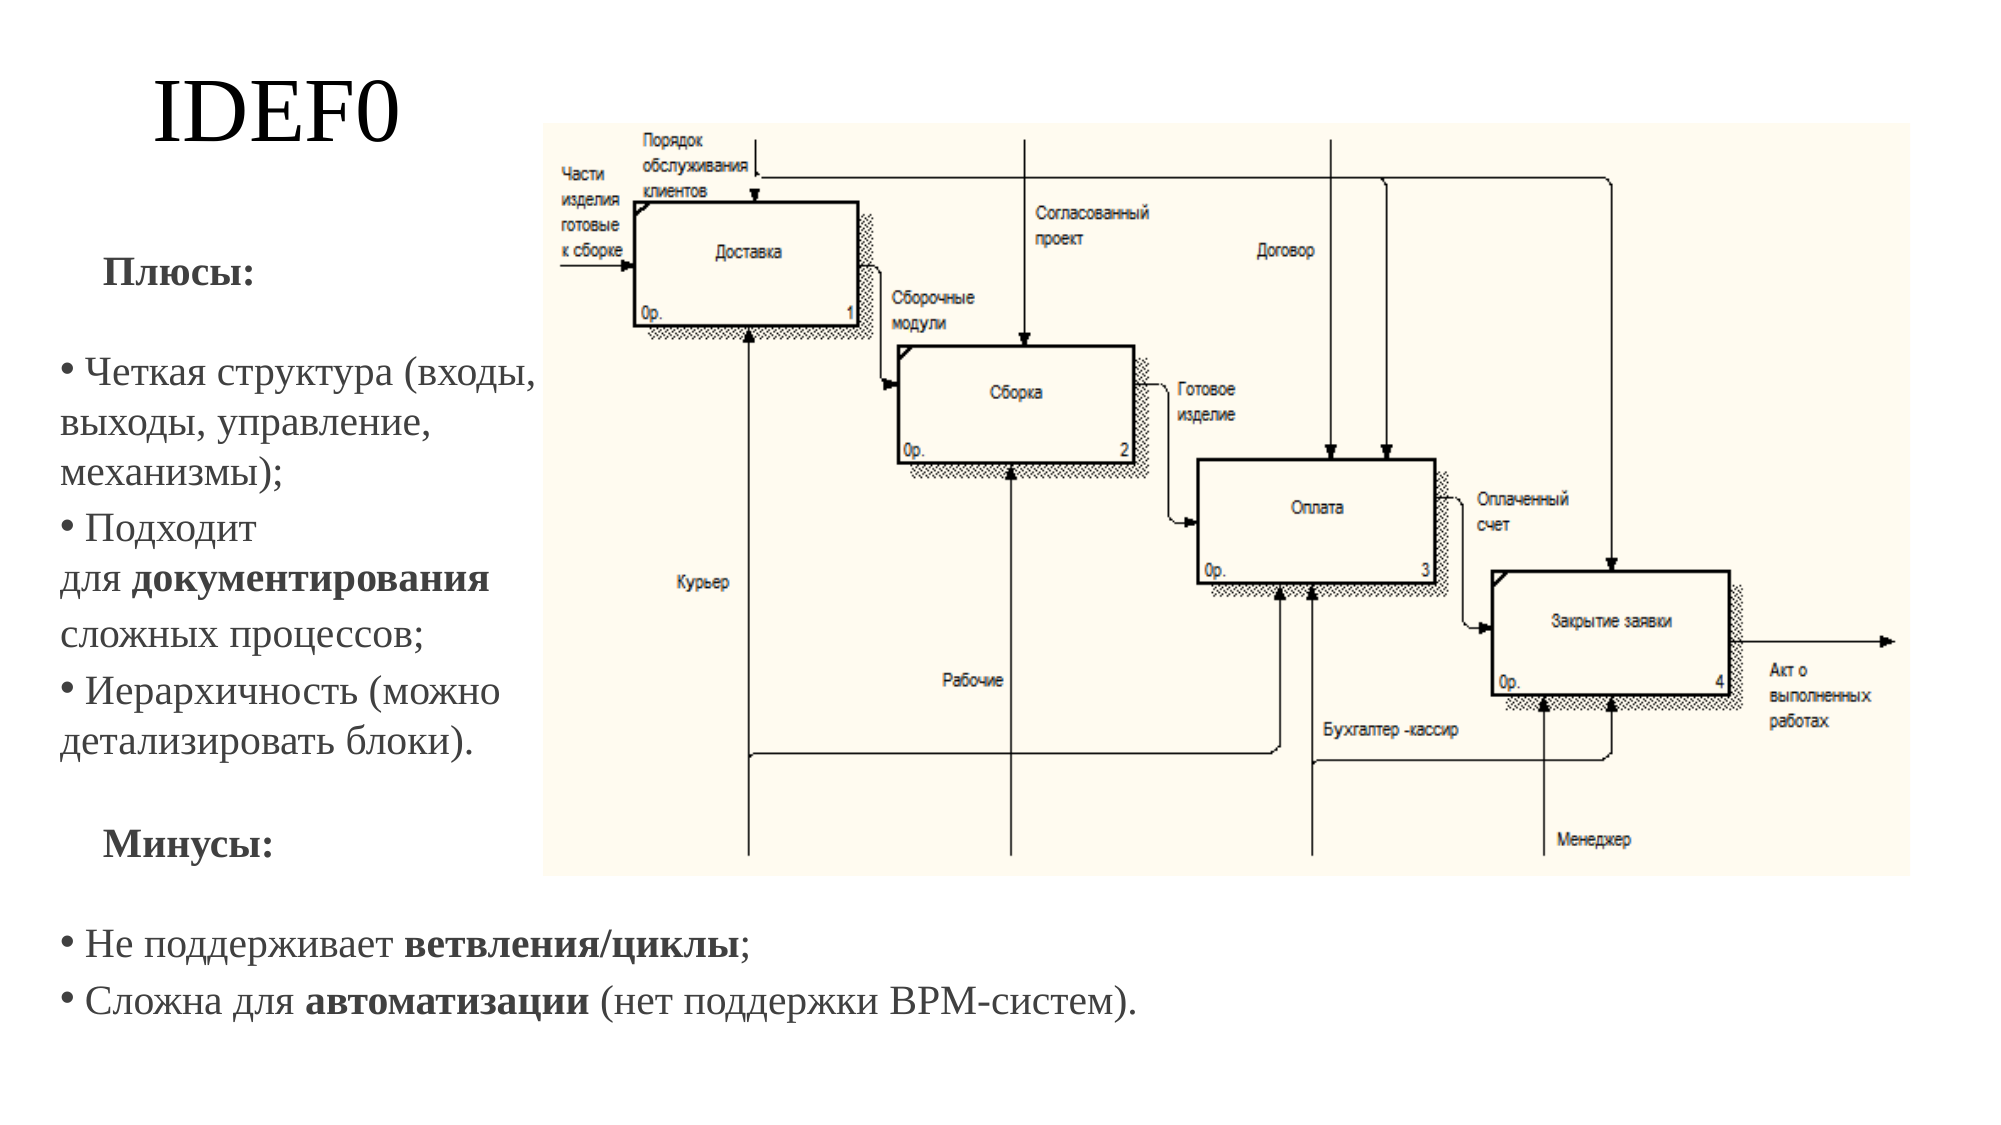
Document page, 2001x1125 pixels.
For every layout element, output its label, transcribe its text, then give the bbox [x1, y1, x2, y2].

title IDEF0 [137, 3, 1863, 221]
text_box ❌ Минусы: Не поддерживает ветвления/циклы; Сложна для автоматизации (нет поддержки BPM-систем). [45, 808, 1911, 1030]
text_box ✅ Плюсы: Четкая структура (входы, выходы, управление, механизмы); Подходит для документирования сложных процессов; Иерархичность (можно детализировать блоки). [45, 236, 543, 808]
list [543, 123, 1911, 876]
